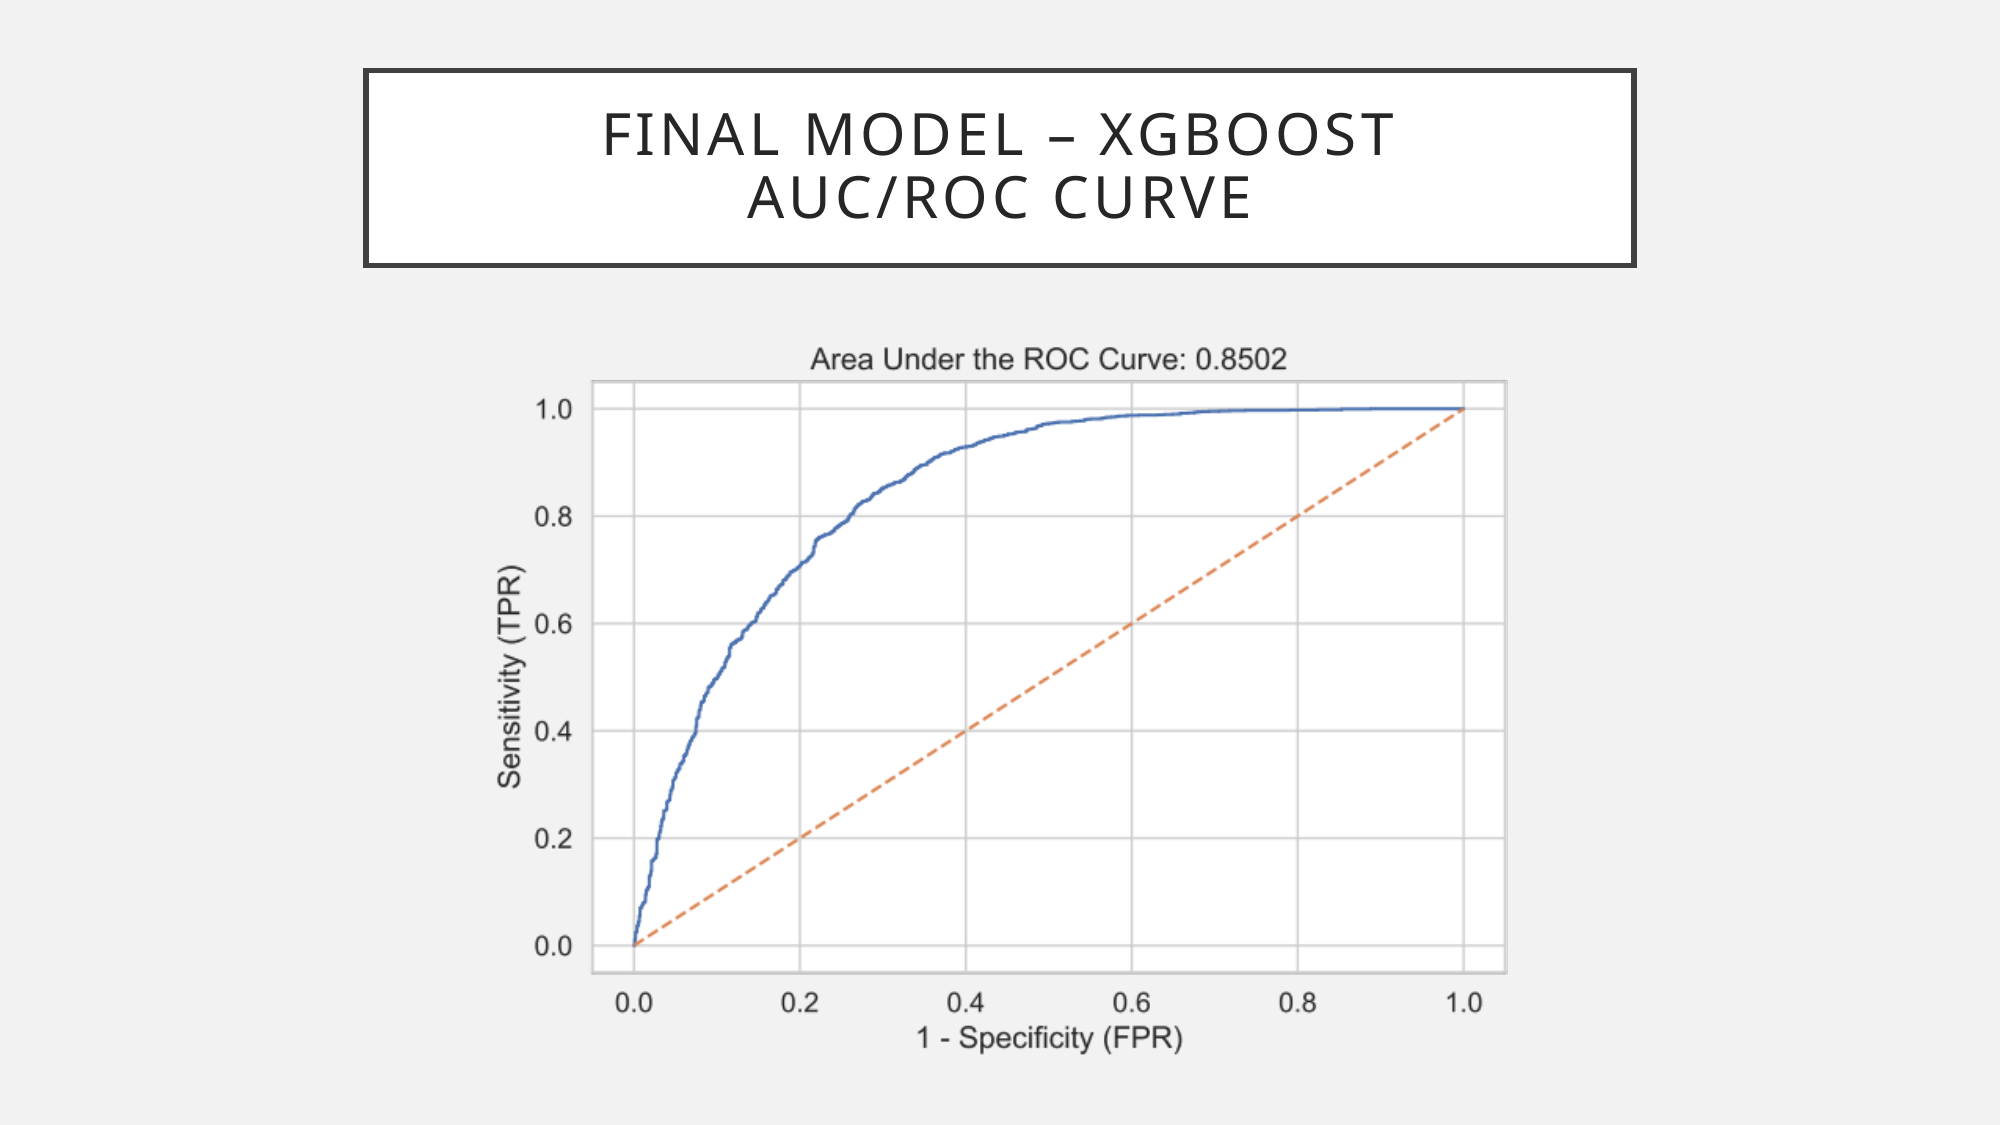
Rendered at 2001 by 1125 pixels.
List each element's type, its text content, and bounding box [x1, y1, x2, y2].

picture [474, 324, 1525, 1075]
title Final Model – Xgboost AUC/ROC Curve [363, 68, 1637, 268]
